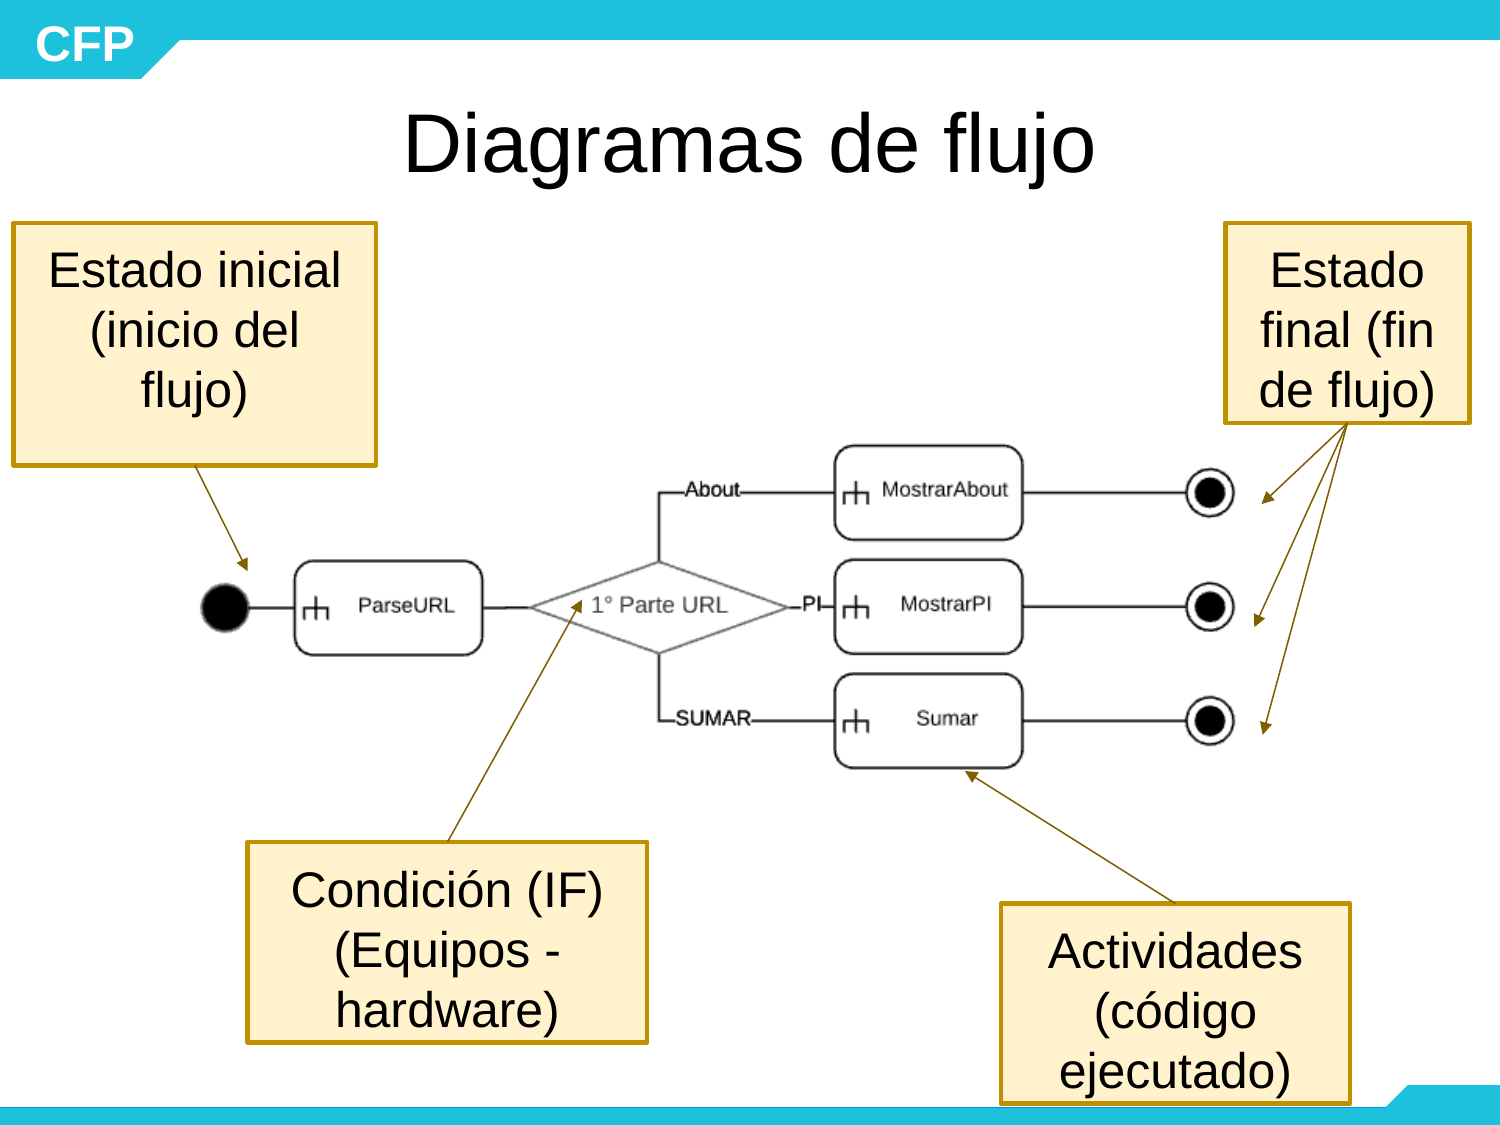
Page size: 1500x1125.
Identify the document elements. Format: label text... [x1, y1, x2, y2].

text_box Estado inicial (inicio del flujo) [13, 222, 376, 466]
picture [177, 417, 1266, 787]
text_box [194, 464, 249, 572]
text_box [1254, 422, 1259, 628]
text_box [447, 599, 583, 843]
title Diagramas de flujo [103, 45, 1397, 246]
text_box Condición (IF) (Equipos - hardware) [247, 842, 648, 1043]
text_box Actividades (código ejecutado) [1001, 903, 1350, 1104]
text_box Estado final (fin de flujo) [1225, 222, 1470, 424]
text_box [964, 770, 1176, 904]
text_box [1262, 422, 1348, 735]
